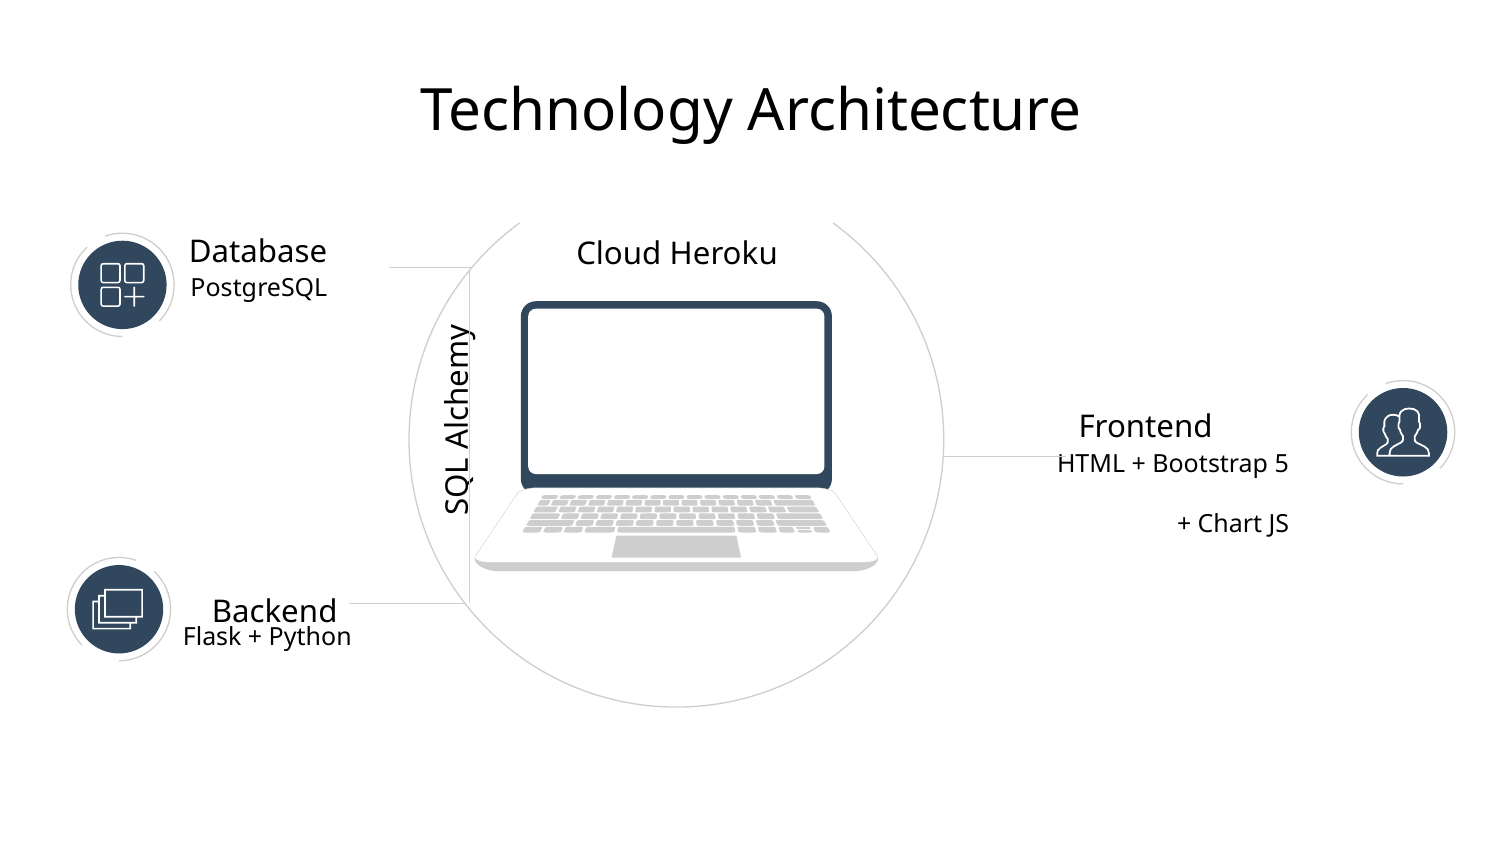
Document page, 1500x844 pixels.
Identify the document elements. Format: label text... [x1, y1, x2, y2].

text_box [70, 232, 175, 337]
text_box Flask + Python [168, 605, 343, 693]
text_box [66, 557, 171, 662]
text_box Technology Architecture [117, 67, 1385, 147]
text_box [1351, 380, 1455, 485]
text_box Frontend [1070, 400, 1228, 432]
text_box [348, 222, 1066, 708]
text_box Backend [196, 585, 343, 635]
text_box PostgreSQL [175, 256, 343, 345]
text_box Database [173, 225, 344, 256]
text_box HTML + Bootstrap 5 + Chart JS [1070, 432, 1305, 520]
